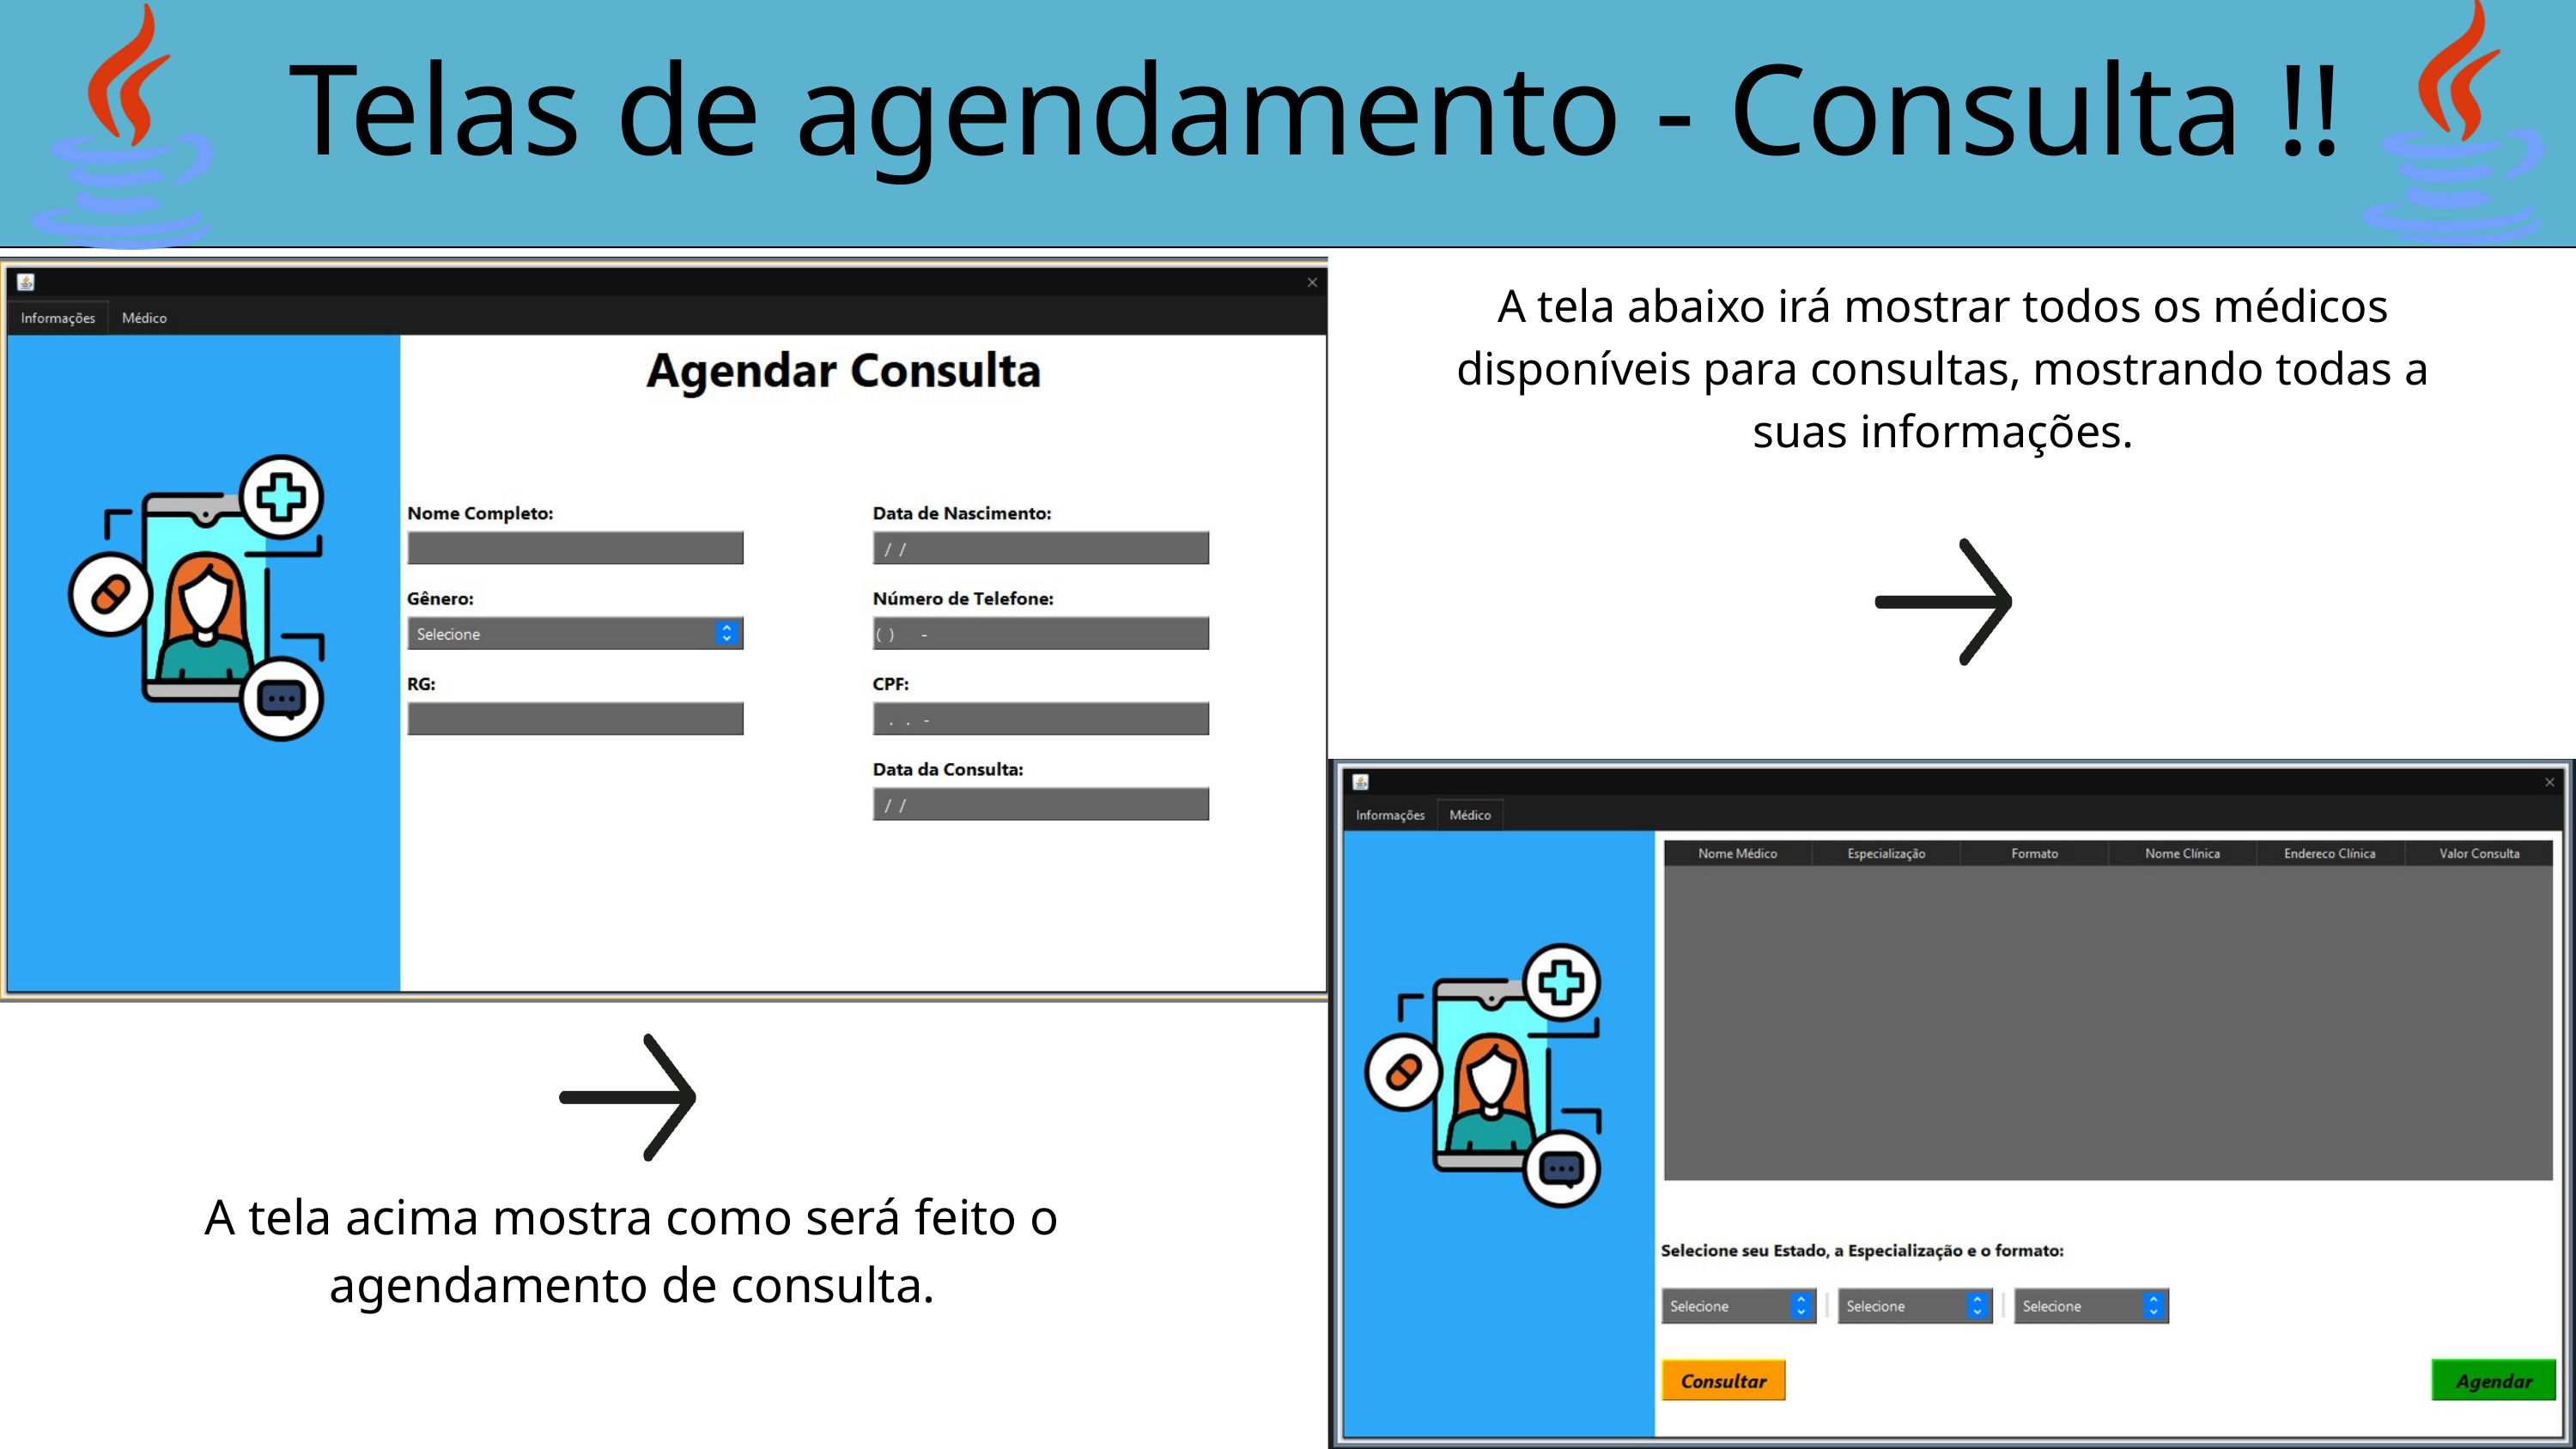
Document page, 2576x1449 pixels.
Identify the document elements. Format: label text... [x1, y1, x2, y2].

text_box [0, 0, 2576, 247]
text_box [1327, 759, 2576, 1449]
text_box A tela acima mostra como será feito o agendamento de consulta. [122, 1177, 1143, 1313]
text_box [558, 1019, 696, 1178]
text_box [1874, 524, 2013, 682]
text_box [0, 257, 1328, 1003]
text_box A tela abaixo irá mostrar todos os médicos disponíveis para consultas, mostrando todas a suas informações. [1418, 268, 2470, 457]
